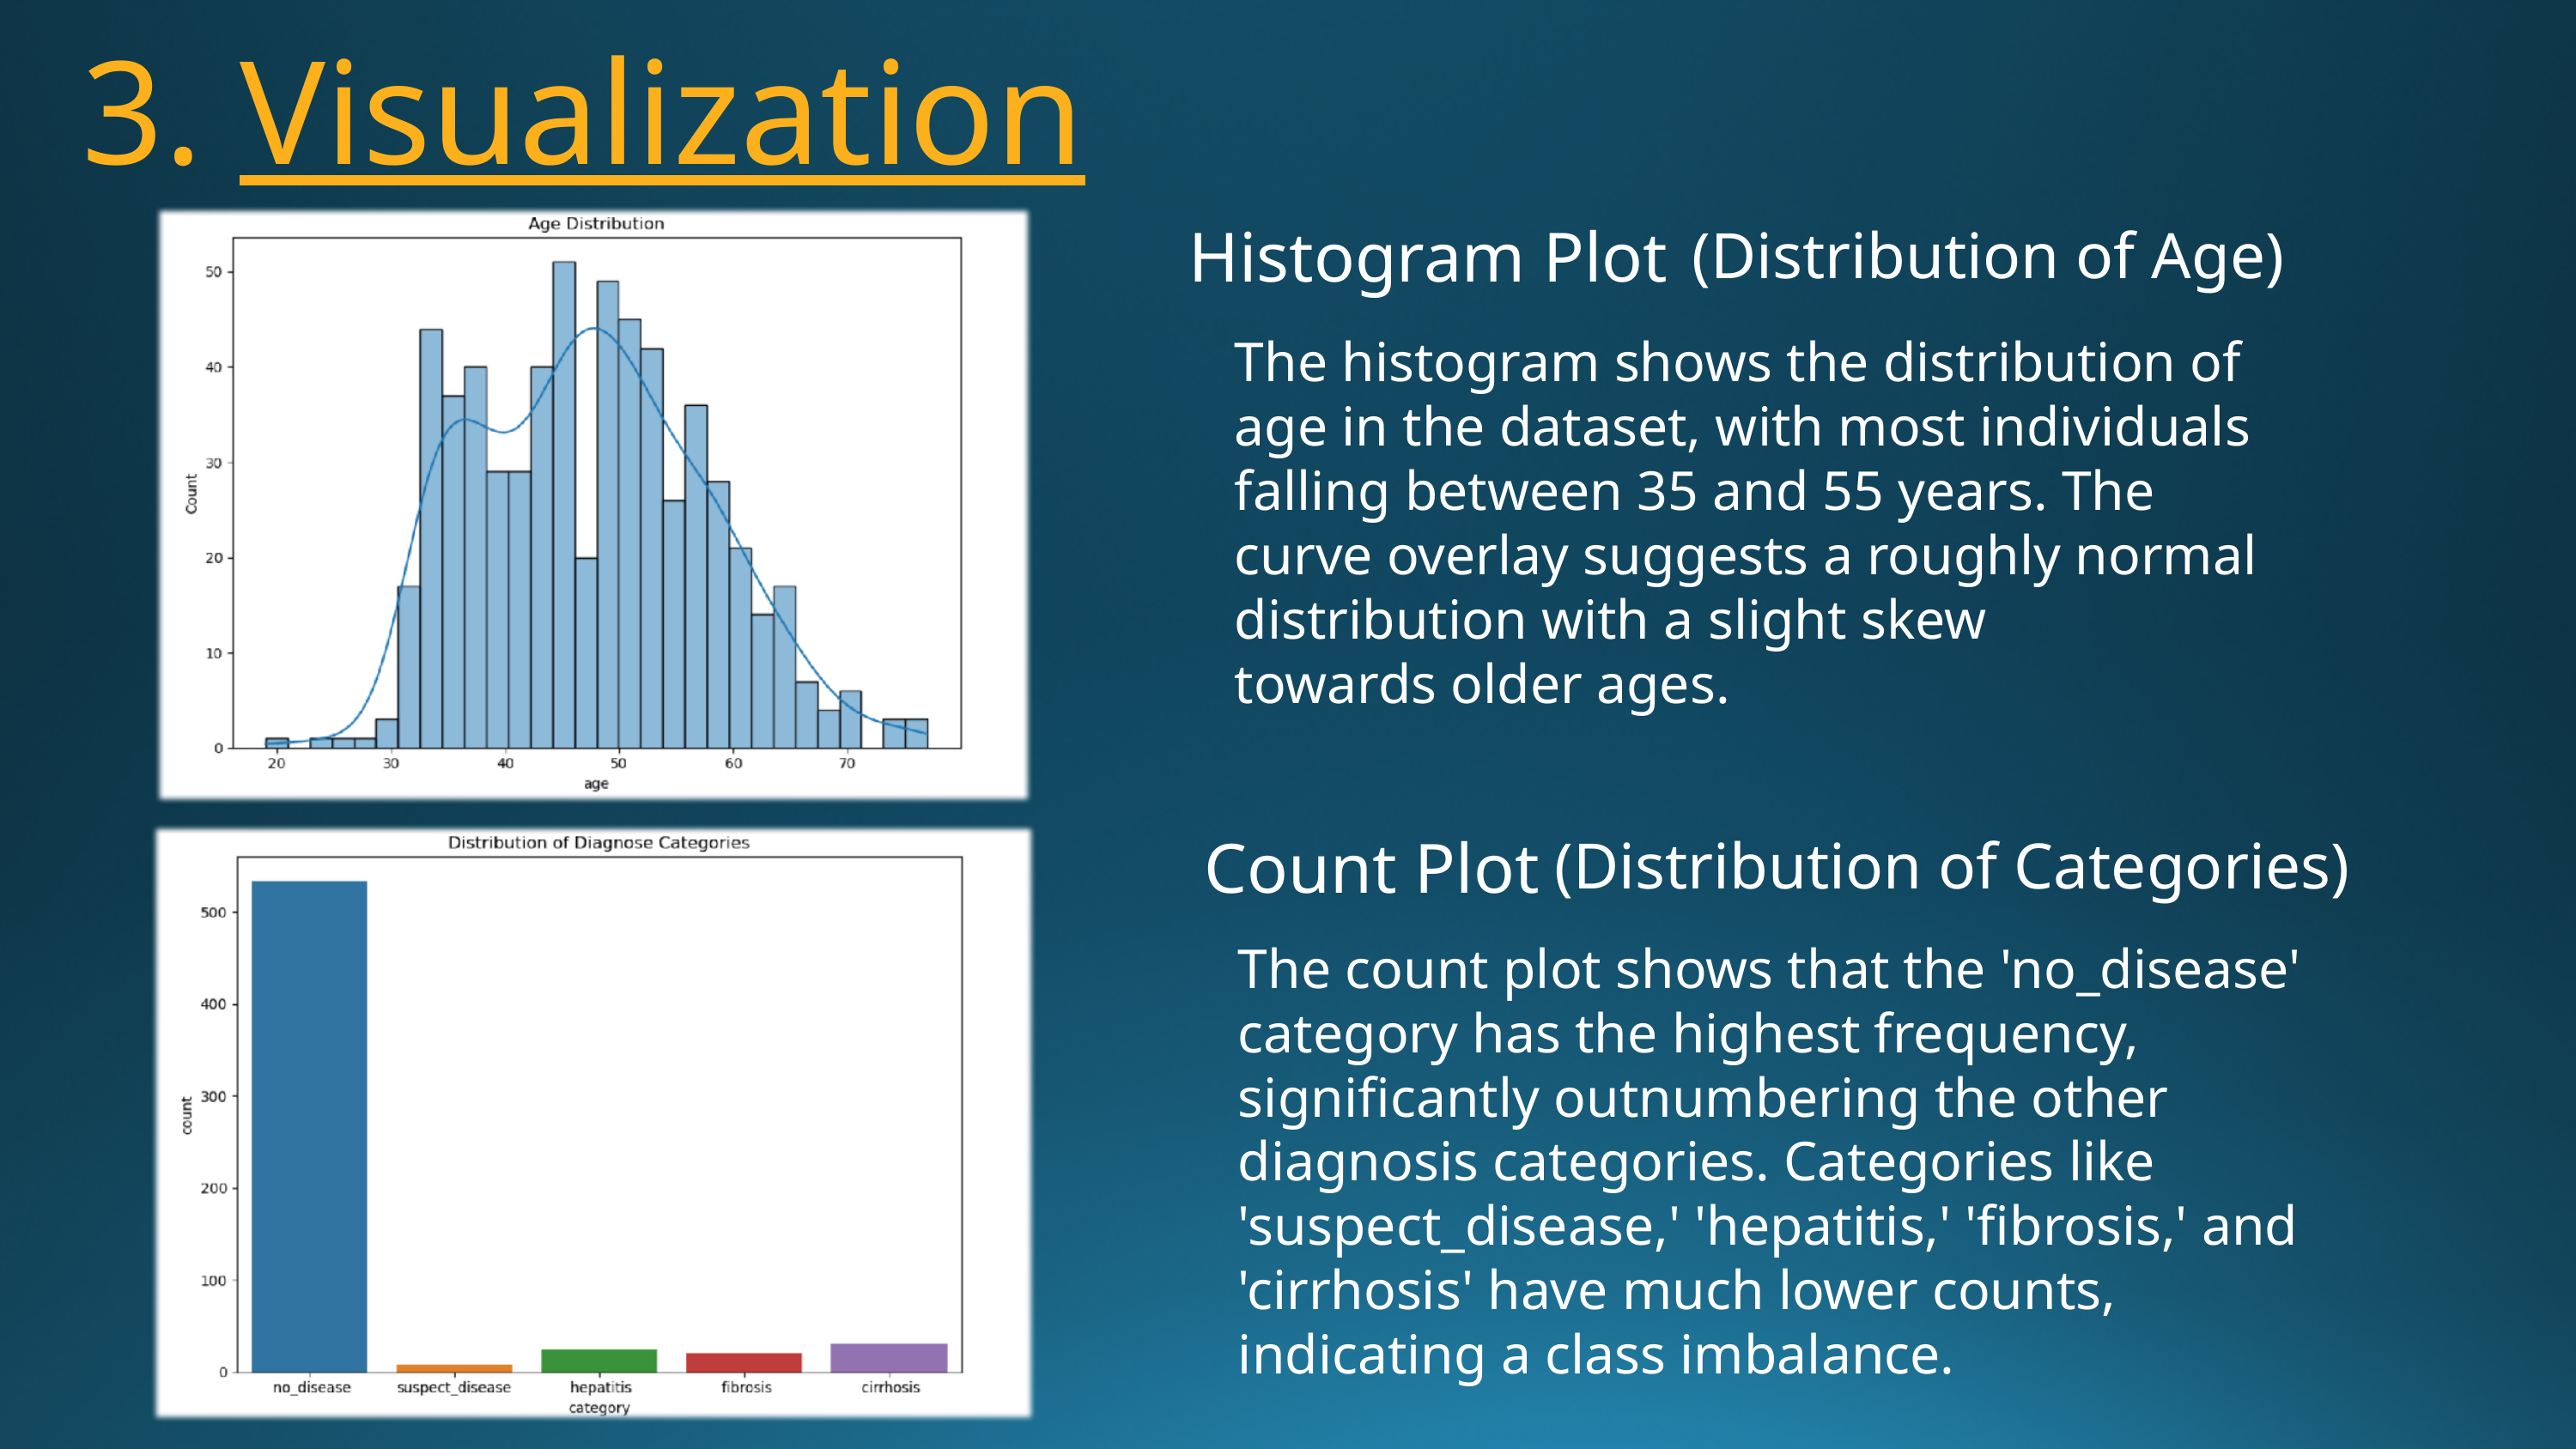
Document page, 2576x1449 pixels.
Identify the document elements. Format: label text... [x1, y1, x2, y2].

text_box (Distribution of Age) [1663, 215, 2314, 292]
text_box Count Plot [1170, 824, 1574, 906]
picture [0, 0, 2576, 1449]
text_box The count plot shows that the 'no_disease' category has the highest frequency, significantly outnumbering the other diagnosis categories. Categories like 'suspect_disease,' 'hepatitis,' 'fibrosis,' and 'cirrhosis' have much lower counts, indicating a class imbalance. [1225, 928, 2330, 1391]
text_box 3. Visualization [82, 15, 1226, 193]
text_box Histogram Plot [1170, 214, 1704, 296]
text_box The histogram shows the distribution of age in the dataset, with most individuals falling between 35 and 55 years. The curve overlay suggests a roughly normal distribution with a slight skew towards older ages. [1221, 321, 2283, 720]
text_box (Distribution of Categories) [1513, 826, 2391, 902]
